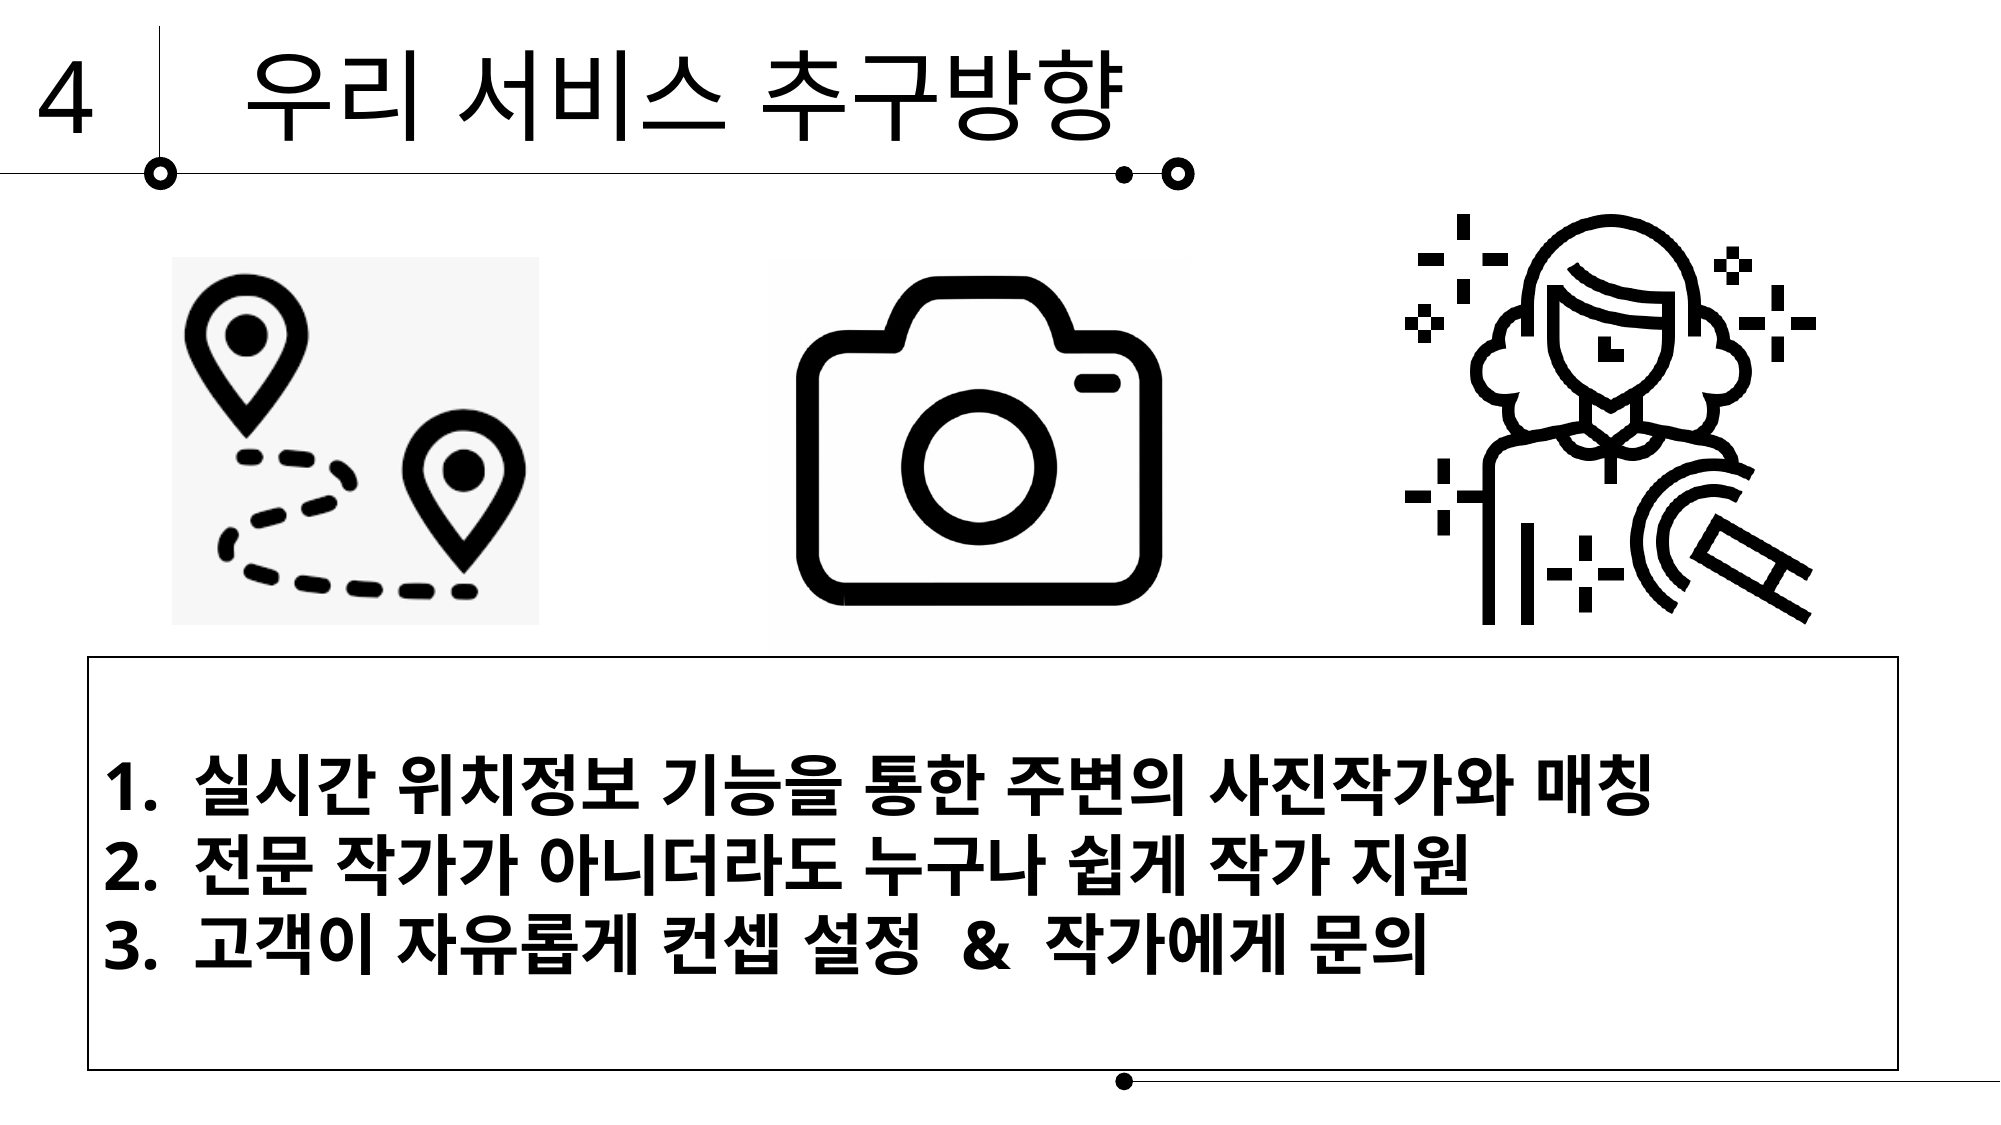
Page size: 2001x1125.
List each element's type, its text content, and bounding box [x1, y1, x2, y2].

picture [172, 257, 539, 625]
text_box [0, 25, 1190, 186]
text_box 1. 실시간 위치정보 기능을 통한 주변의 사진작가와 매칭 2. 전문 작가가 아니더라도 누구나 쉽게 작가 지원 3. 고객이 자유롭게 컨셉 설정 & 작가에게 문의 [87, 656, 1899, 1071]
picture [1405, 214, 1816, 625]
picture [768, 257, 1190, 655]
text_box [1115, 1072, 2000, 1091]
